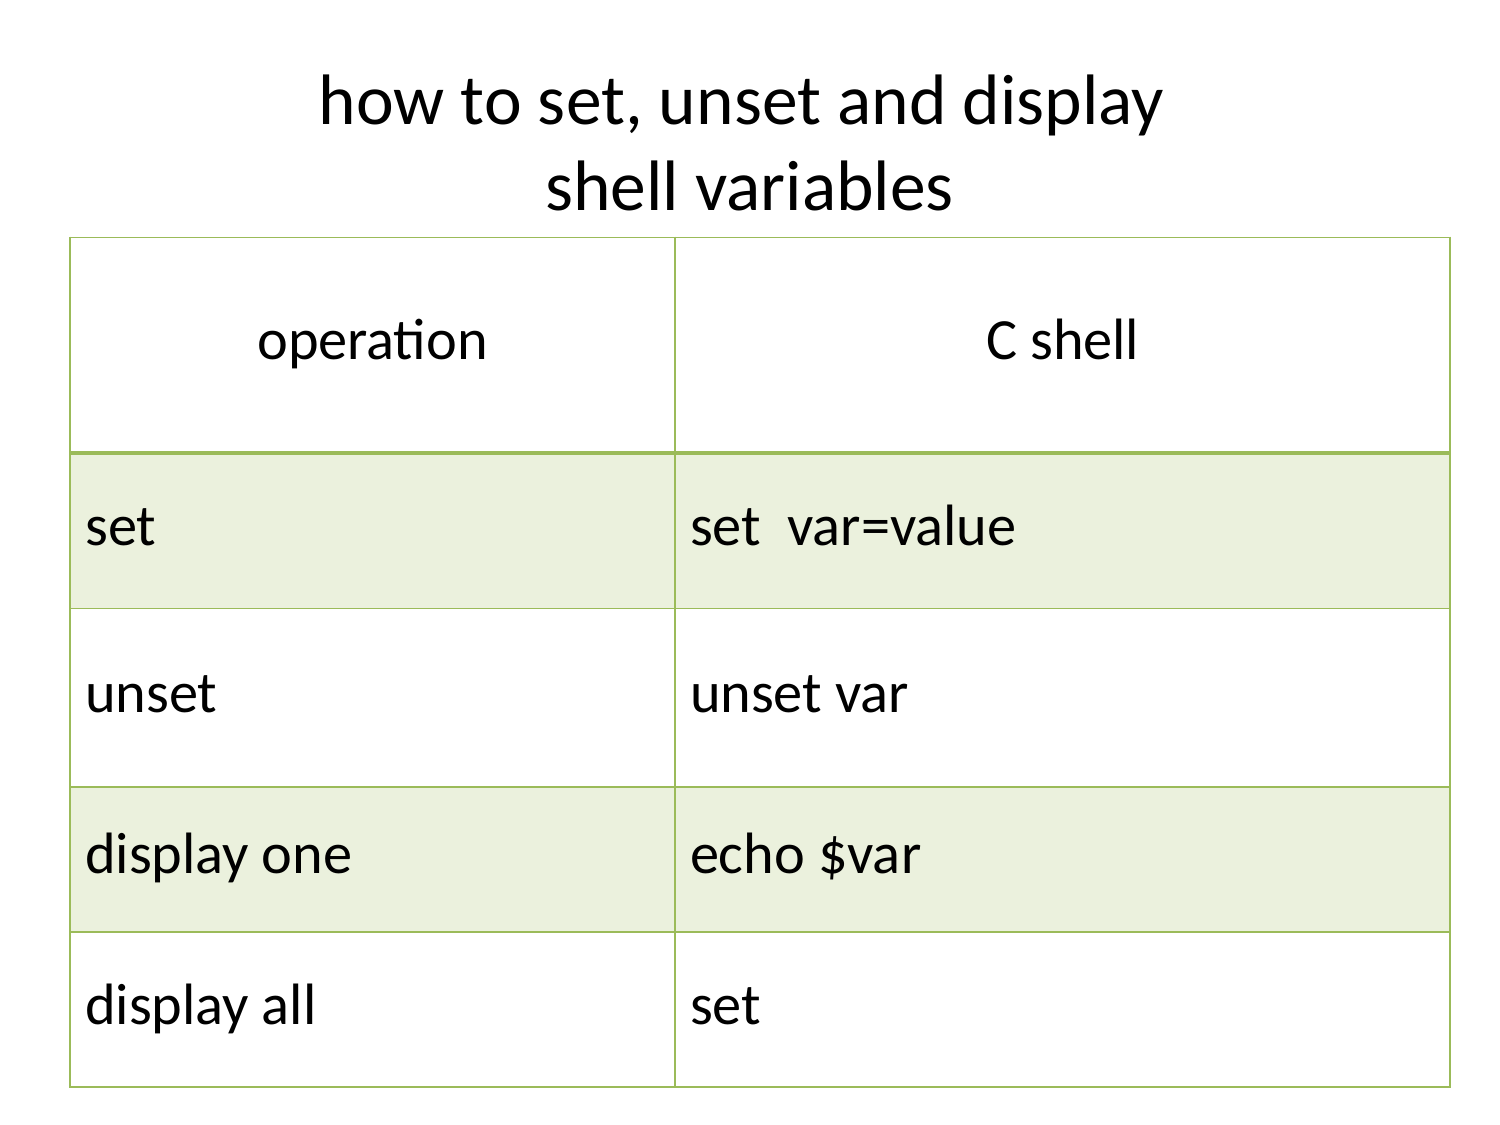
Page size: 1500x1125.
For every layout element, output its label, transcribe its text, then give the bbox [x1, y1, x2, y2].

table_header operation [71, 238, 674, 451]
table_cell display all [71, 933, 674, 1086]
title how to set, unset and display shell variables [75, 45, 1425, 233]
table_cell set [676, 933, 1449, 1086]
table_cell unset var [676, 609, 1449, 786]
table_cell set var=value [676, 455, 1449, 608]
table_cell echo $var [676, 788, 1449, 931]
table_cell unset [71, 609, 674, 786]
table_cell display one [71, 788, 674, 931]
table_header C shell [676, 238, 1449, 451]
table_cell set [71, 455, 674, 608]
